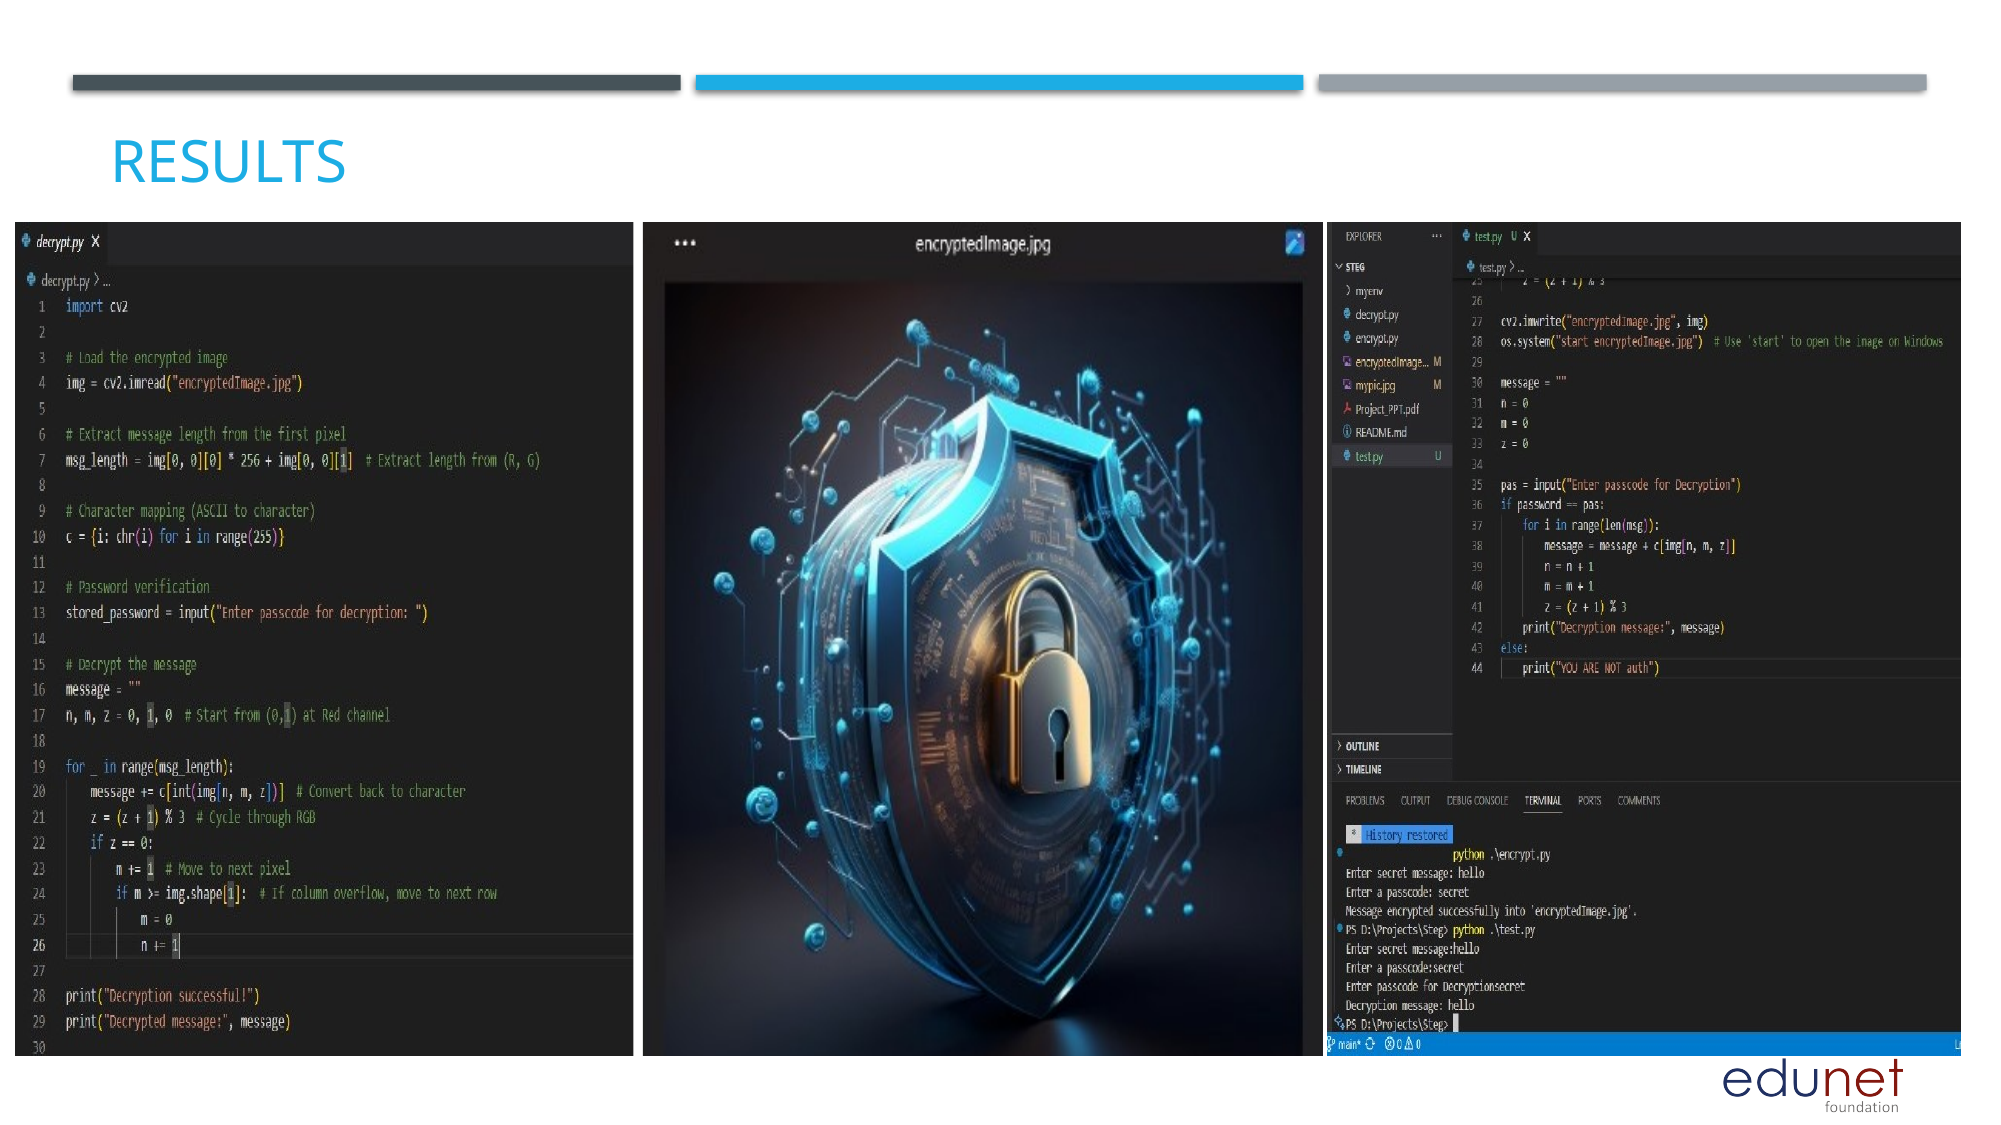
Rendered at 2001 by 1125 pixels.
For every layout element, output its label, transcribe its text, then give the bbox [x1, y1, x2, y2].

title Results [95, 115, 1905, 203]
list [14, 221, 634, 1057]
picture [642, 221, 1961, 1116]
